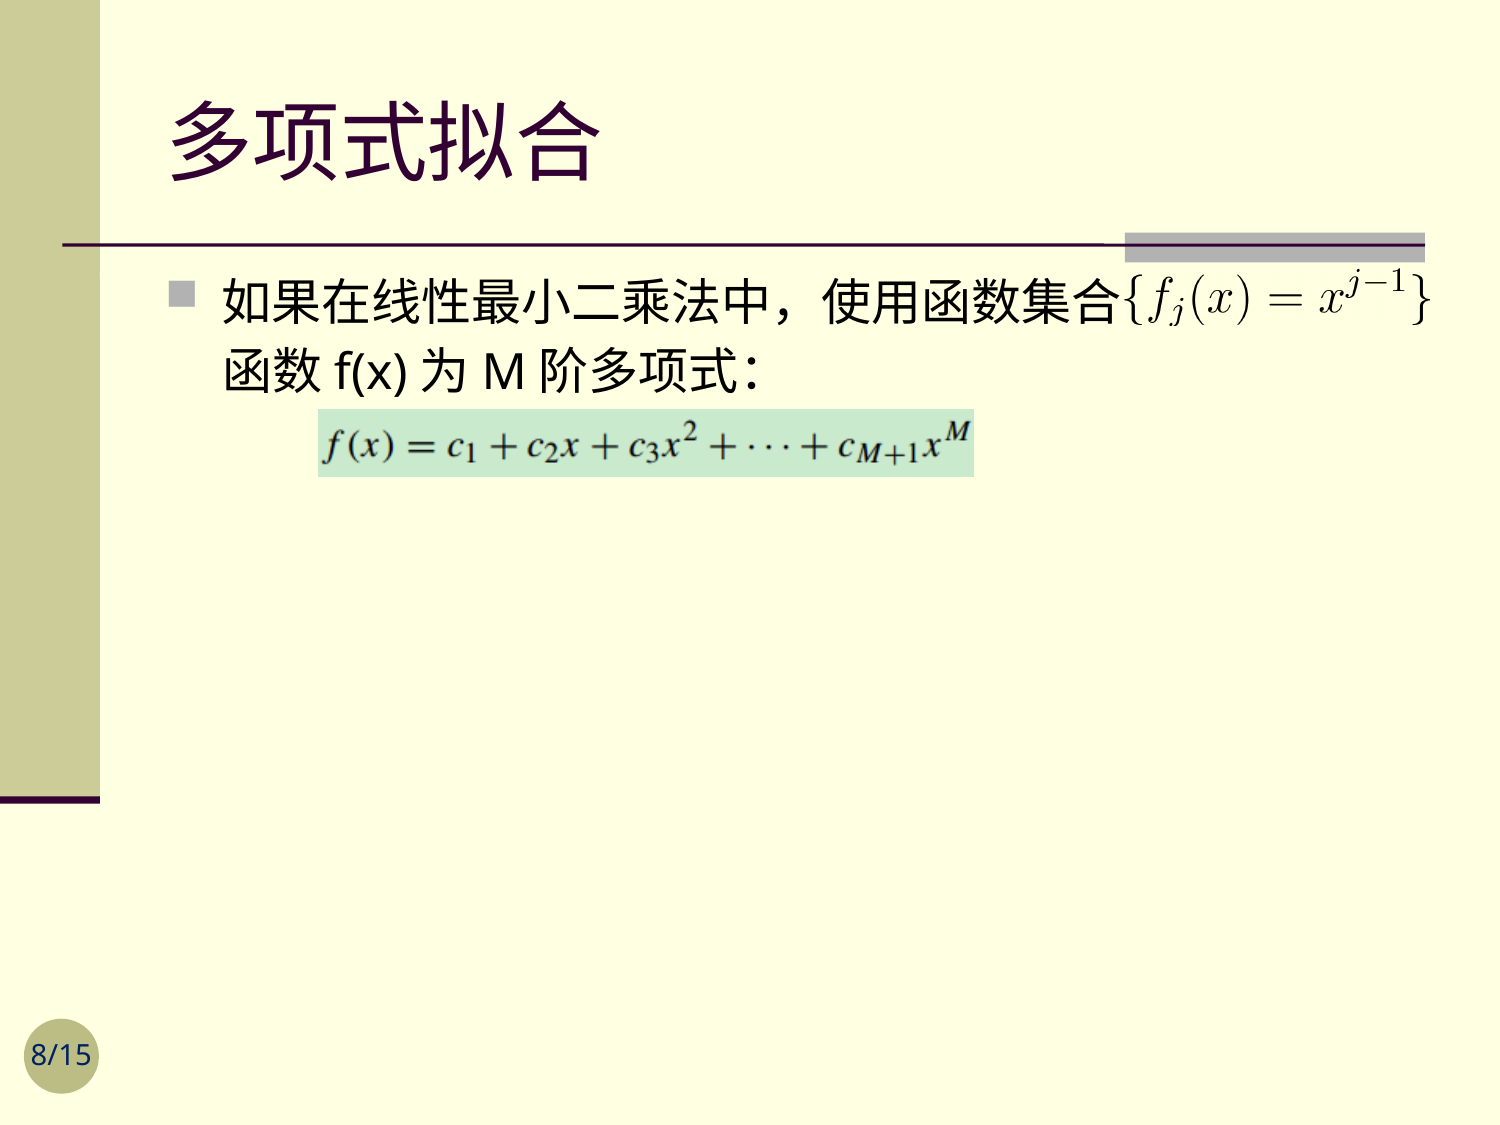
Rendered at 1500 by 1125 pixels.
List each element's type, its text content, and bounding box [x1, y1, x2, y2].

title 多项式拟合 [150, 45, 1425, 234]
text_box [1122, 264, 1432, 330]
list 如果在线性最小二乘法中，使用函数集合 函数f(x)为M阶多项式： [150, 262, 1425, 1006]
picture [318, 409, 974, 477]
